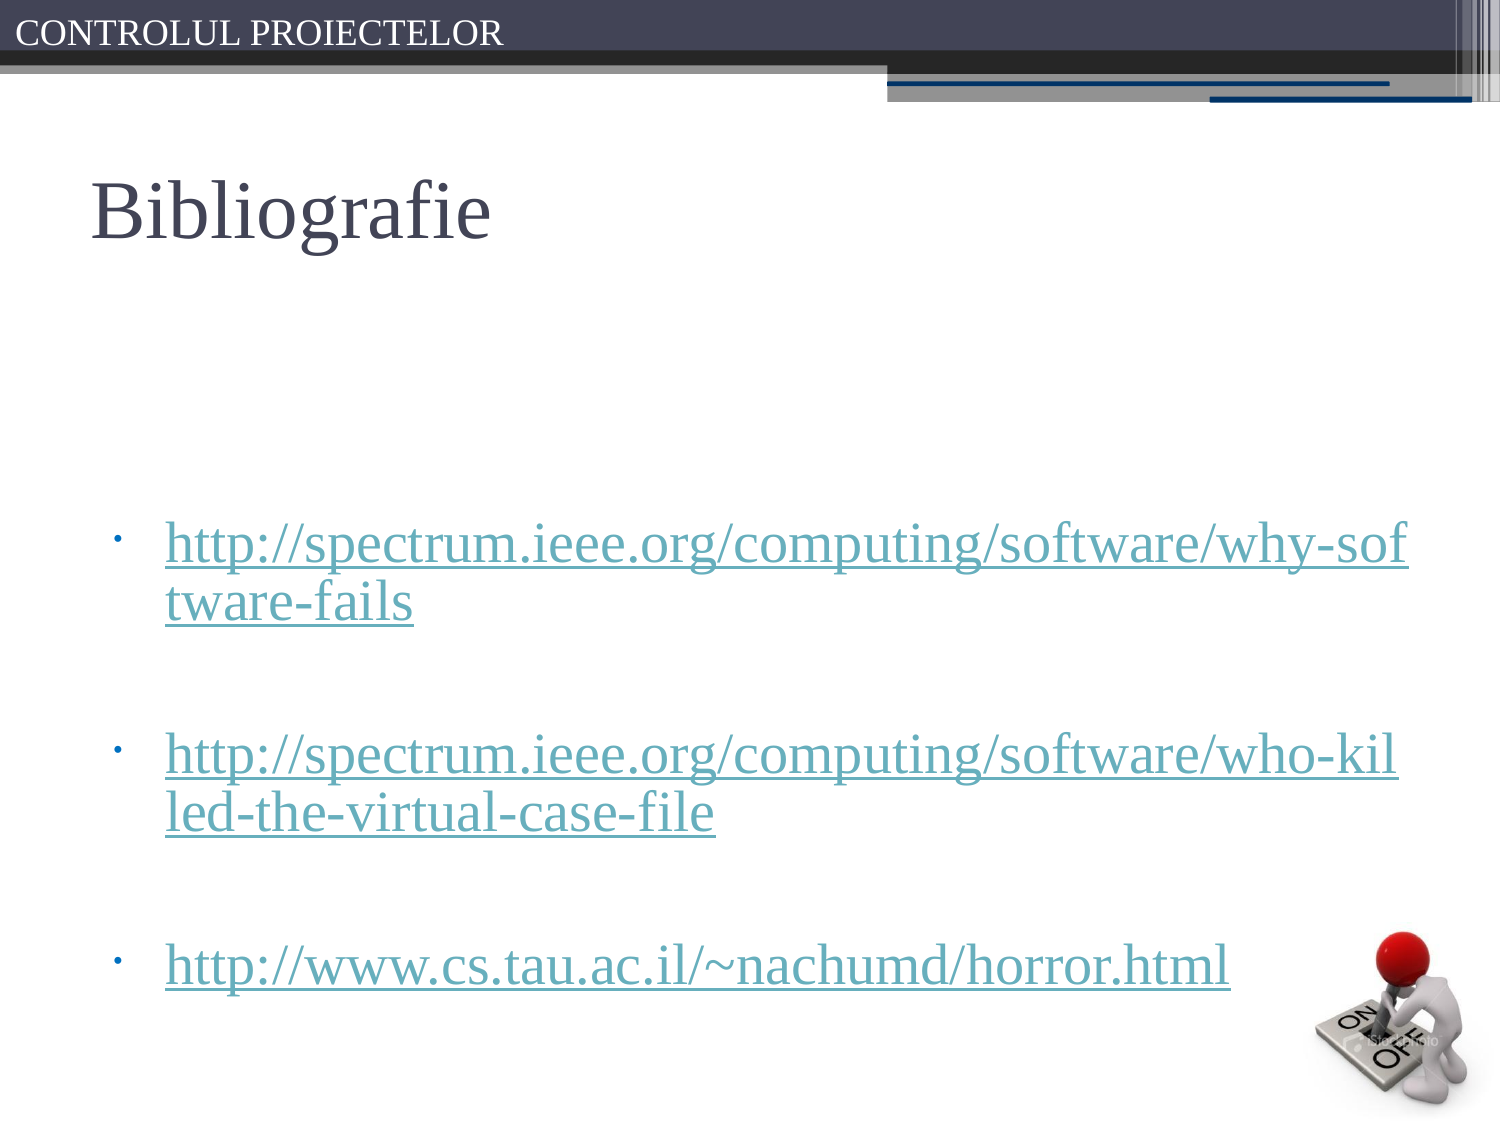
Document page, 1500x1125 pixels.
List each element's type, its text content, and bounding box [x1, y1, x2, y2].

title Bibliografie [75, 117, 1425, 293]
picture [1297, 922, 1500, 1125]
list http://spectrum.ieee.org/computing/software/why-software-fails http://spectrum.ieee.org/computing/software/who-killed-the-virtual-case-file http://www.cs.tau.ac.il/~nachumd/horror.html [75, 304, 1425, 1079]
